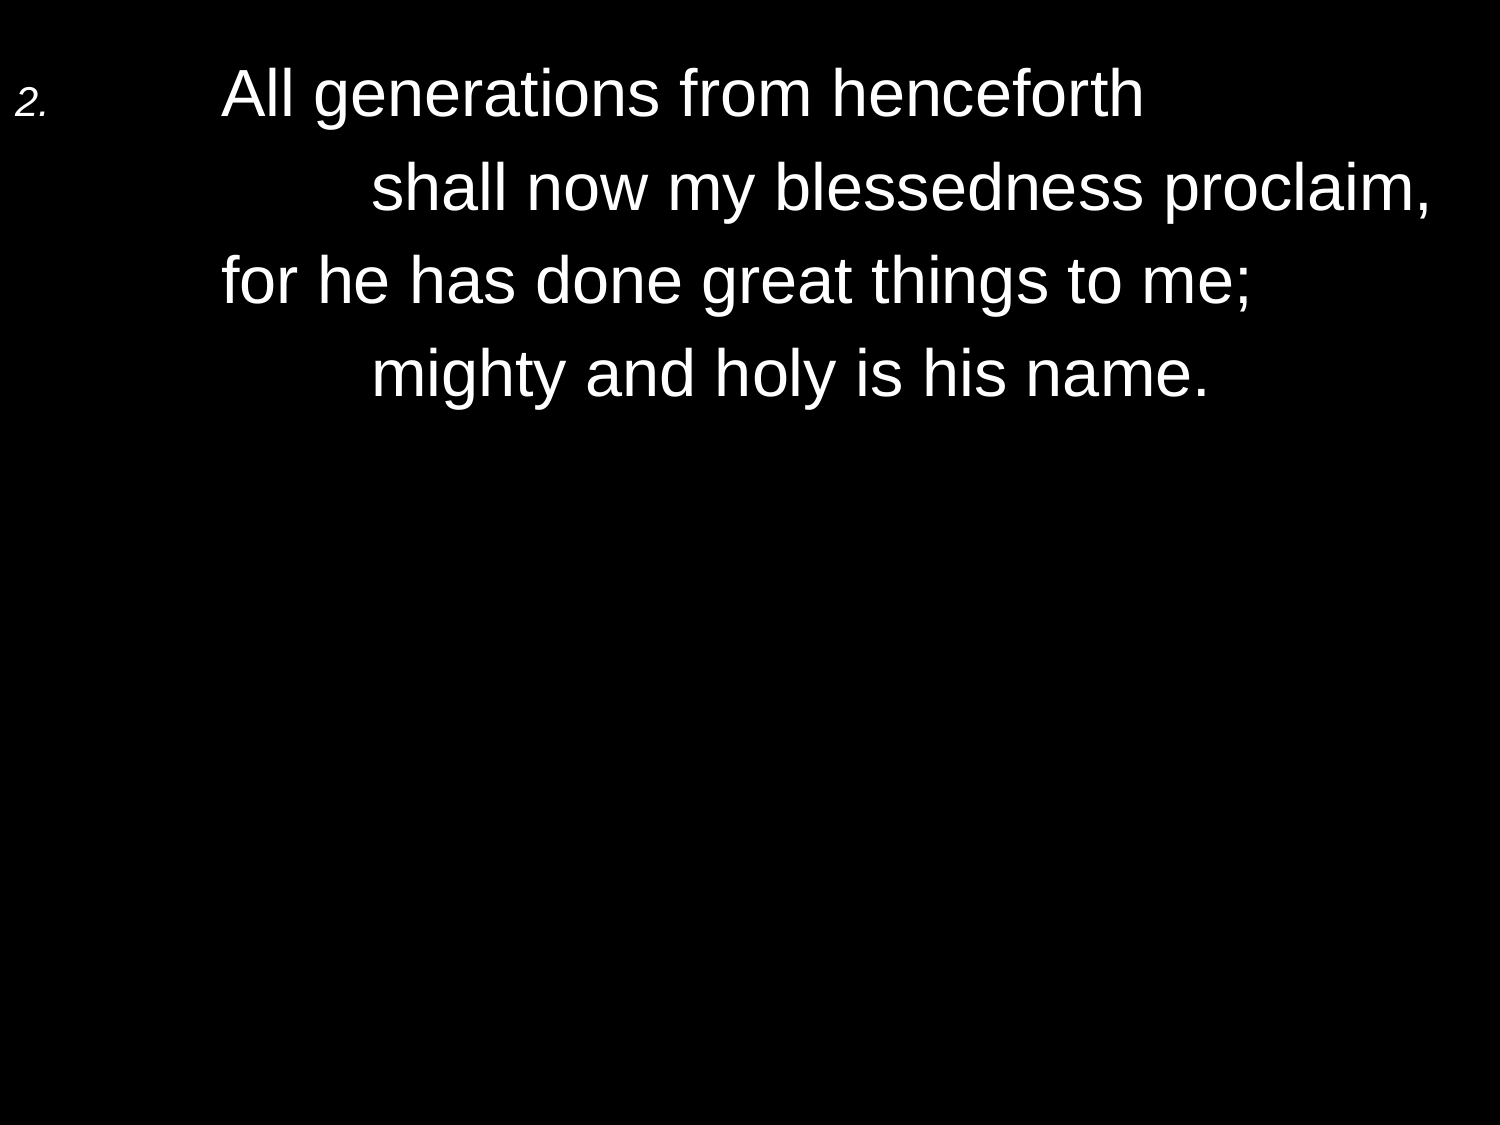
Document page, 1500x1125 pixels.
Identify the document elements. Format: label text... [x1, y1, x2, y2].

list 2. All generations from henceforth shall now my blessedness proclaim, for he has done great things to me; mighty and holy is his name. [0, 42, 1500, 1047]
